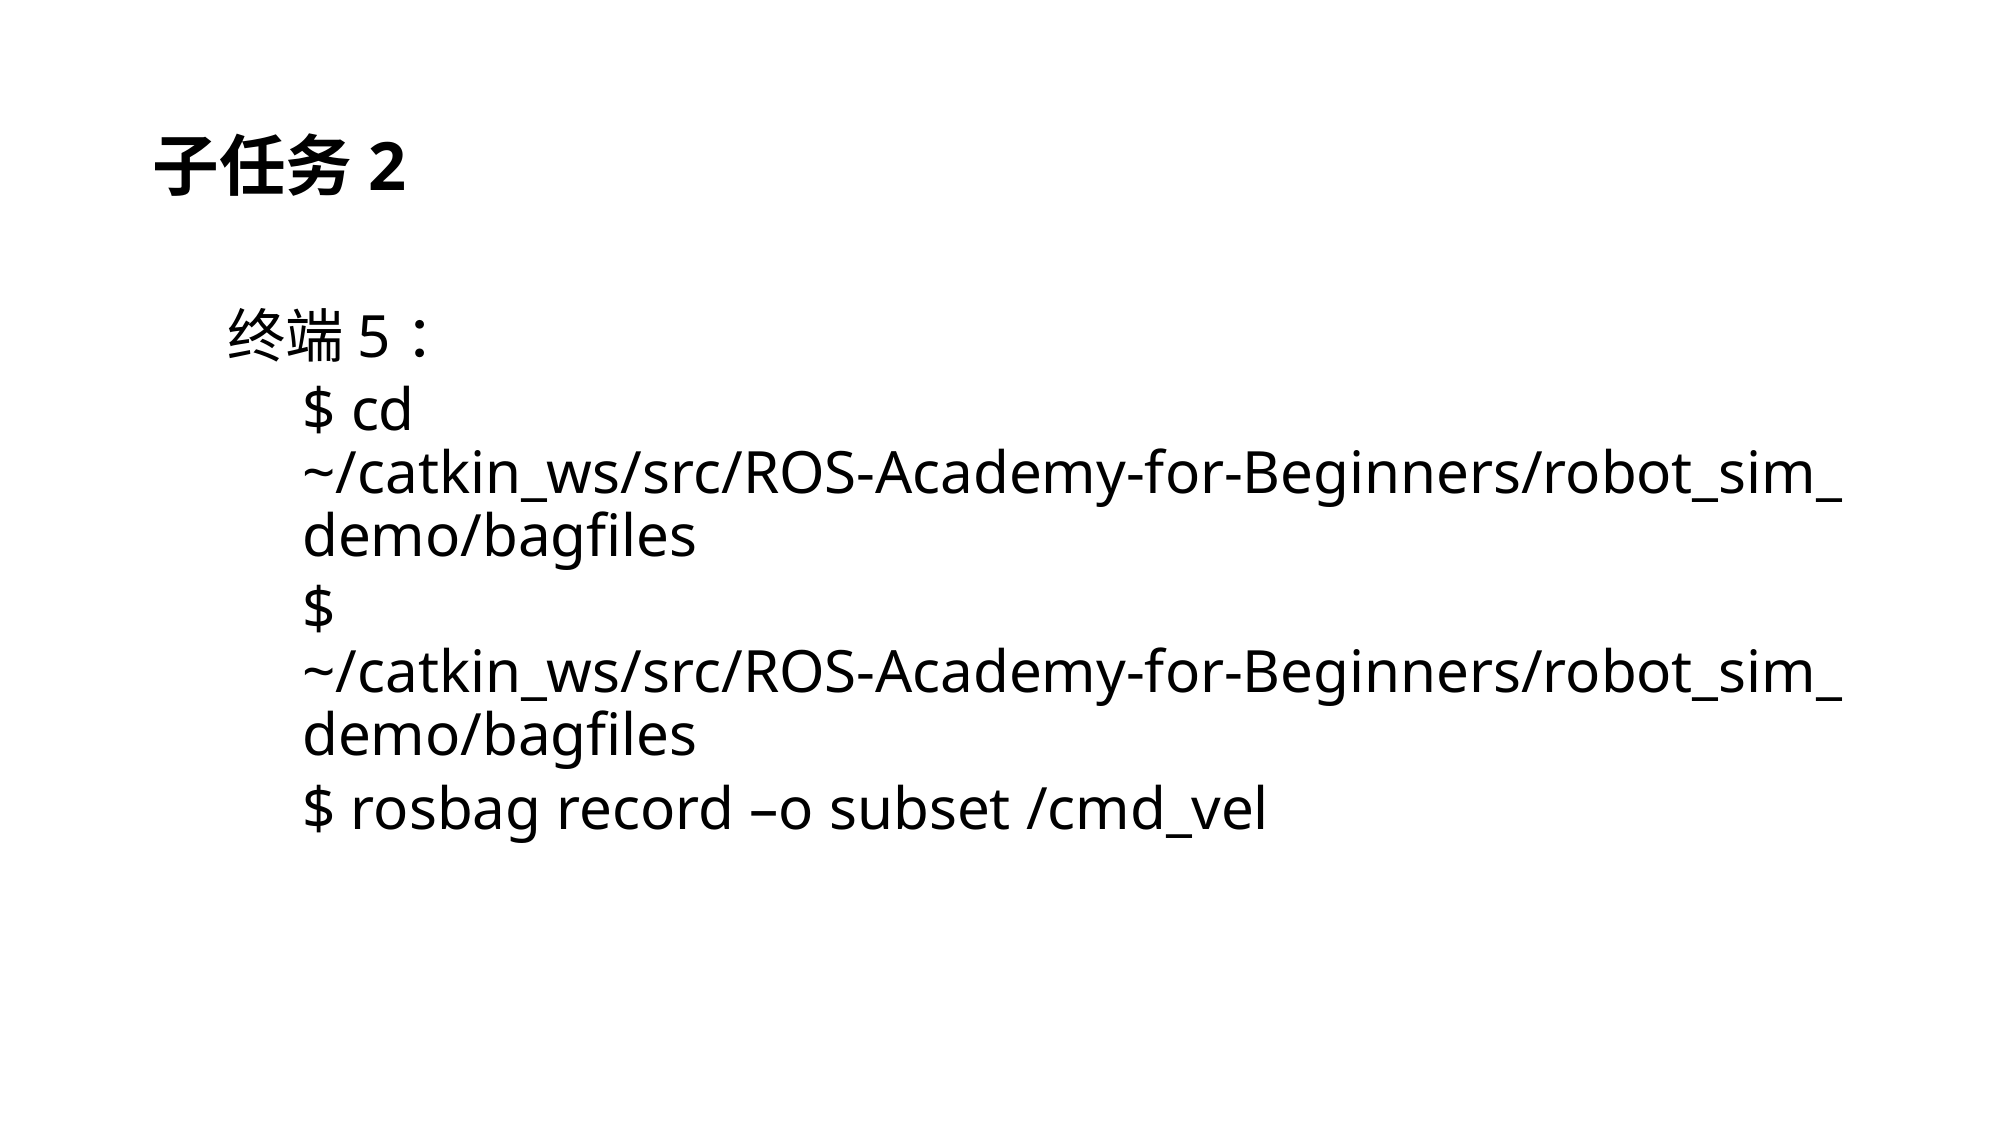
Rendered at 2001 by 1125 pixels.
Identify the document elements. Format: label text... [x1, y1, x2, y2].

list 终端5： $ cd ~/catkin_ws/src/ROS-Academy-for-Beginners/robot_sim_demo/bagfiles $ ~/catkin_ws/src/ROS-Academy-for-Beginners/robot_sim_demo/bagfiles $ rosbag record –o subset /cmd_vel [137, 299, 1863, 1014]
title 子任务2 [137, 59, 1863, 278]
